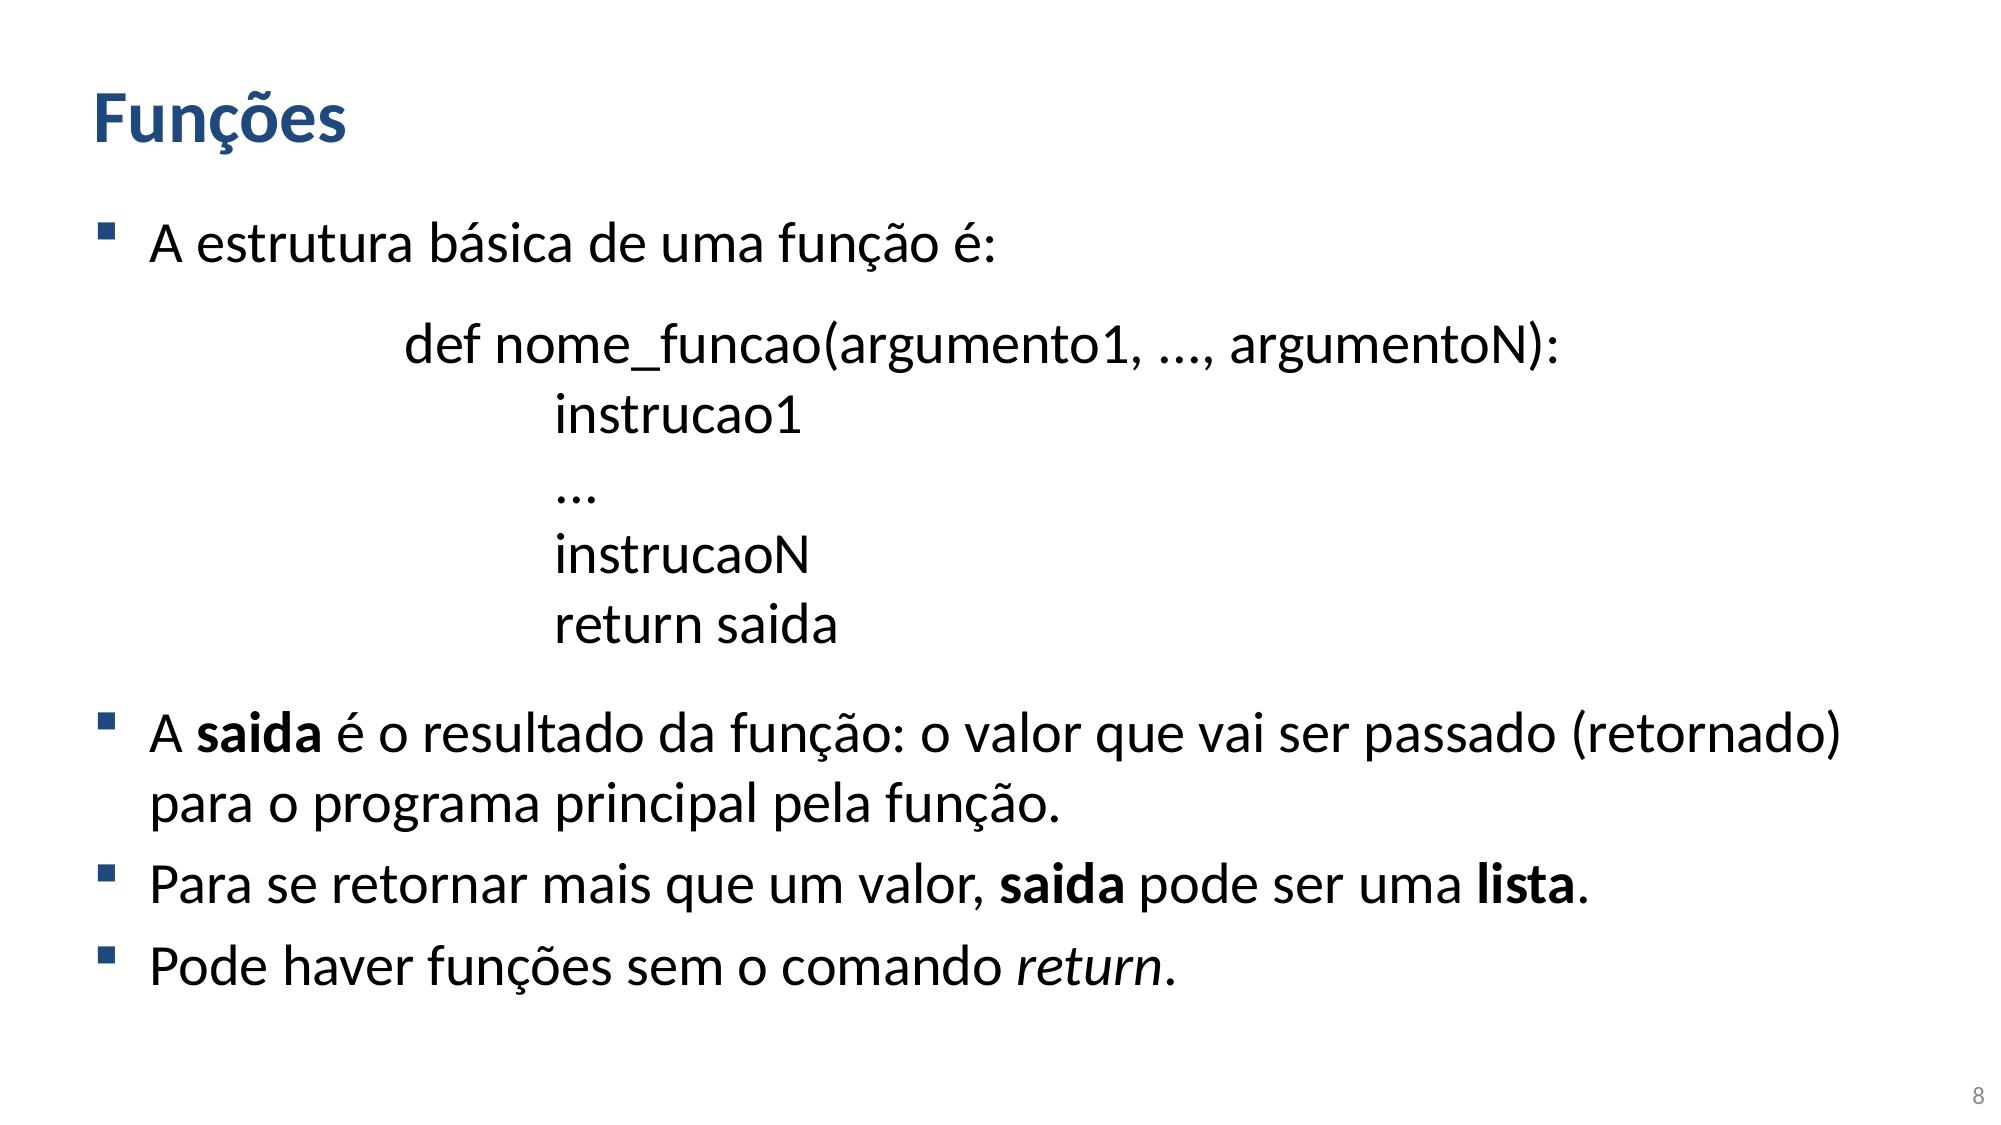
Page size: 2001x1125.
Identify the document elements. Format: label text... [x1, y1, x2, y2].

title Funções [78, 19, 1665, 196]
text_box 8 [1650, 1065, 2000, 1125]
text_box def nome_funcao(argumento1, ..., argumentoN): instrucao1 ... instrucaoN return saida [390, 298, 1684, 663]
list A estrutura básica de uma função é: A saida é o resultado da função: o valor que vai ser passado (retornado) para o programa principal pela função. Para se retornar mais que um valor, saida pode ser uma lista. Pode haver funções sem o comando return. [78, 196, 1909, 381]
